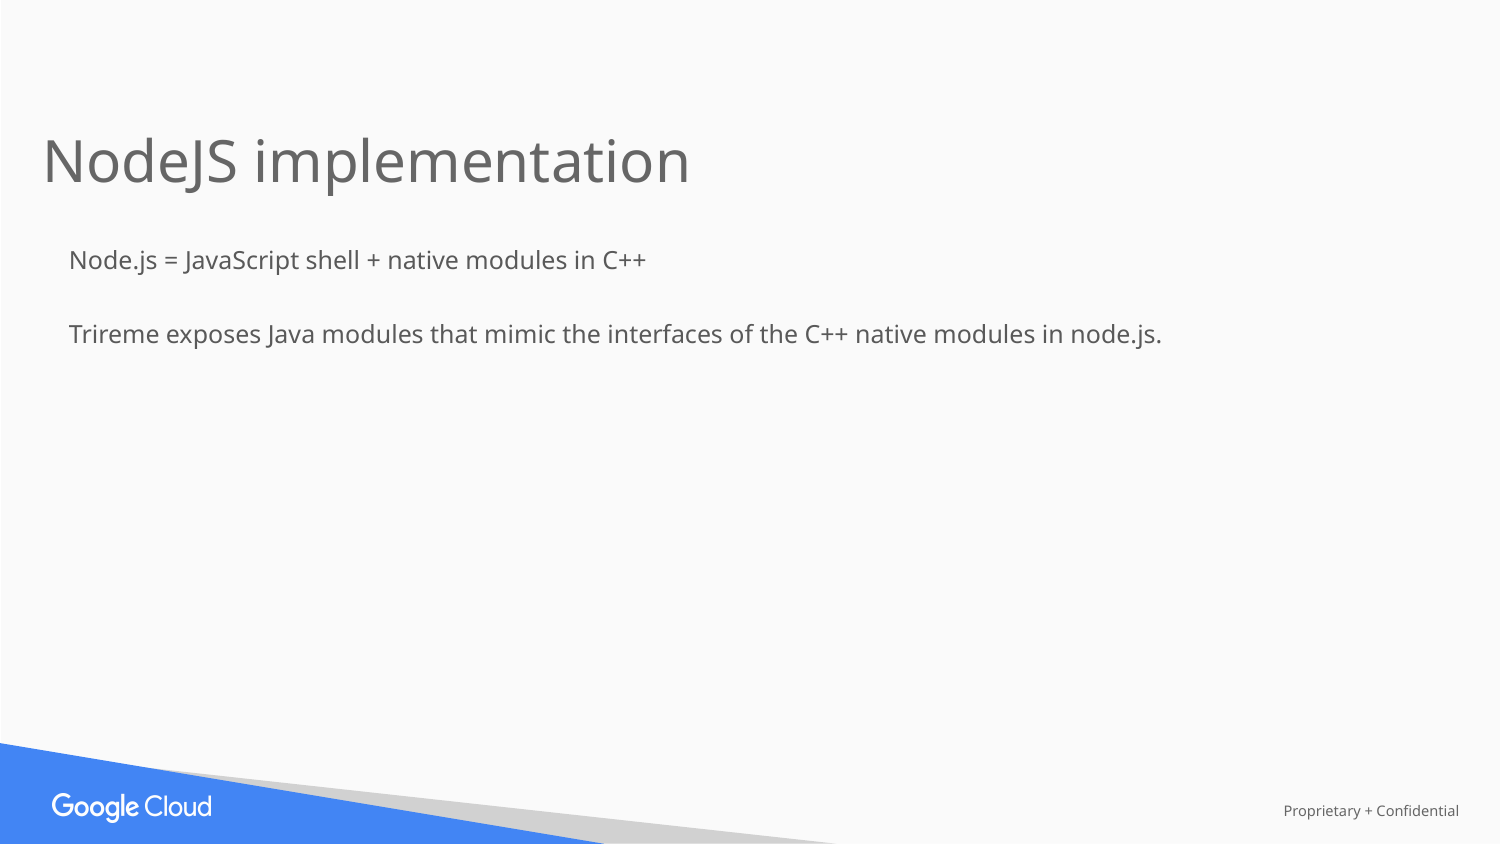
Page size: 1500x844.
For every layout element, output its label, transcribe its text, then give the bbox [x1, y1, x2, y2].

title NodeJS implementation [27, 85, 1113, 210]
list Node.js = JavaScript shell + native modules in C++ Trireme exposes Java modules that mimic the interfaces of the C++ native modules in node.js. [28, 214, 1290, 684]
picture [52, 793, 211, 823]
